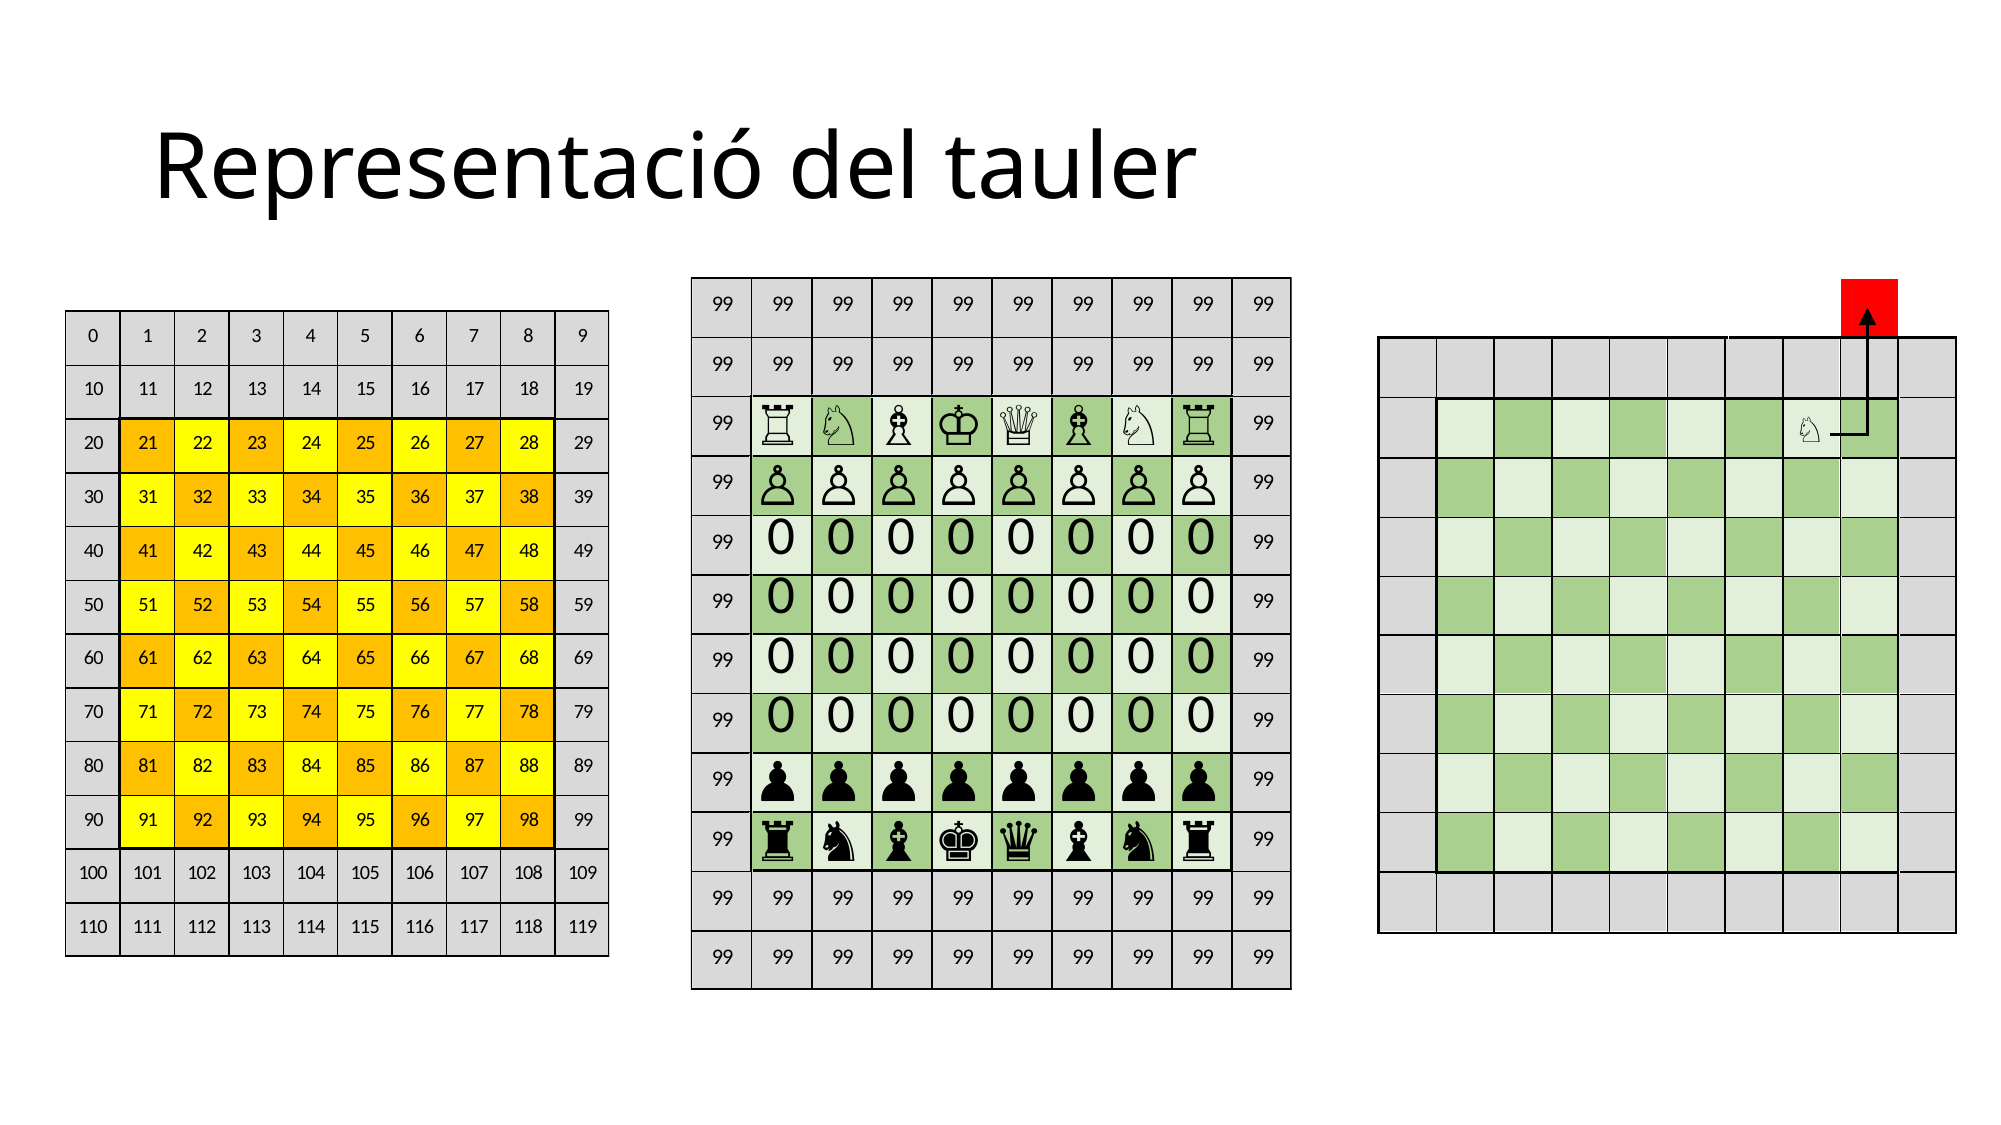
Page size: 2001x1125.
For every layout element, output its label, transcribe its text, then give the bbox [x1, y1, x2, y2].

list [690, 277, 1293, 992]
title Representació del tauler [137, 59, 1863, 278]
picture [1373, 277, 1976, 934]
picture [64, 310, 611, 958]
